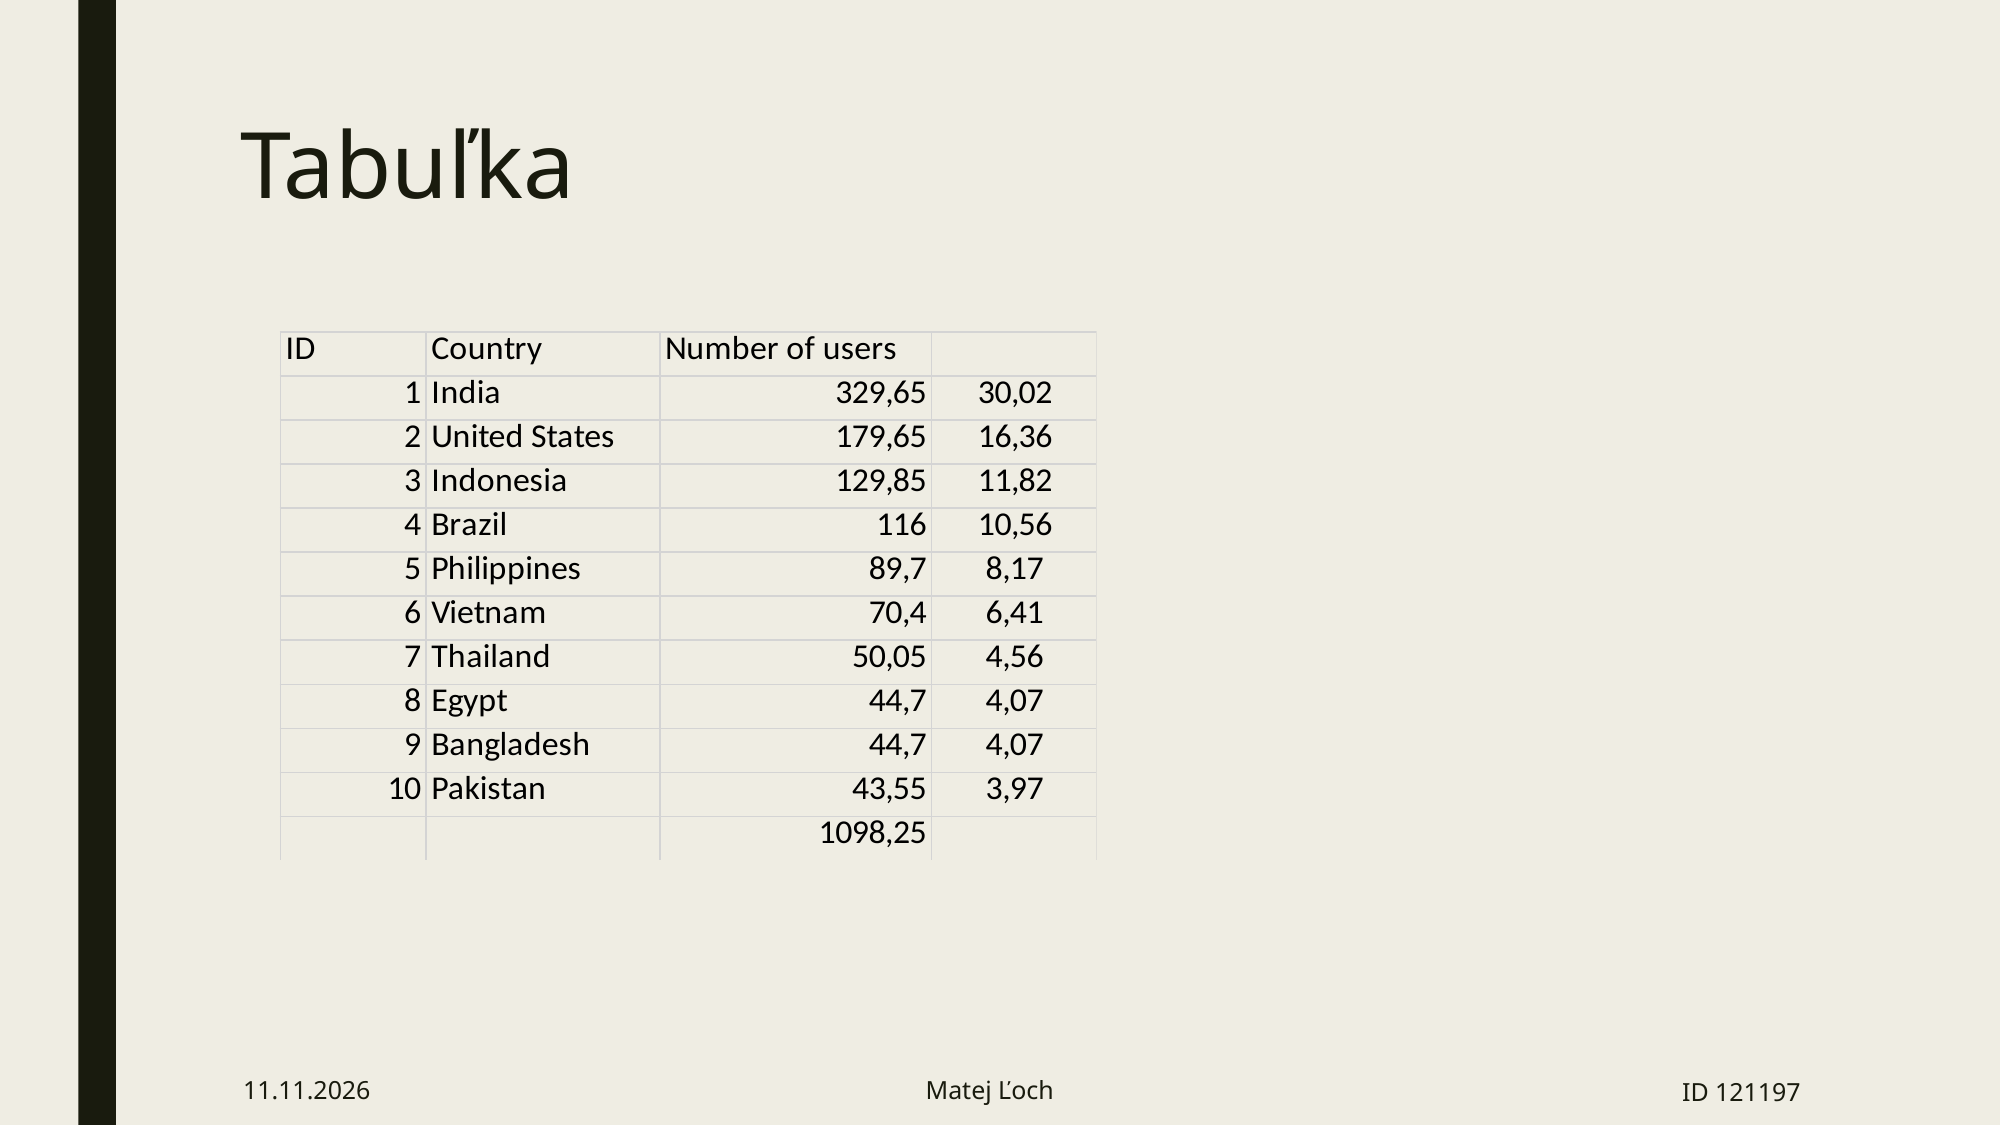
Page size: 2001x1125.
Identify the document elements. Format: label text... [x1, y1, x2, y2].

slide_number ID 121197 [1553, 1058, 1816, 1125]
title Tabuľka [225, 112, 1800, 357]
slide_number 8. 11. 2022 [228, 1058, 426, 1125]
footer Matej Ľoch [474, 1058, 1505, 1125]
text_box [279, 331, 1098, 862]
